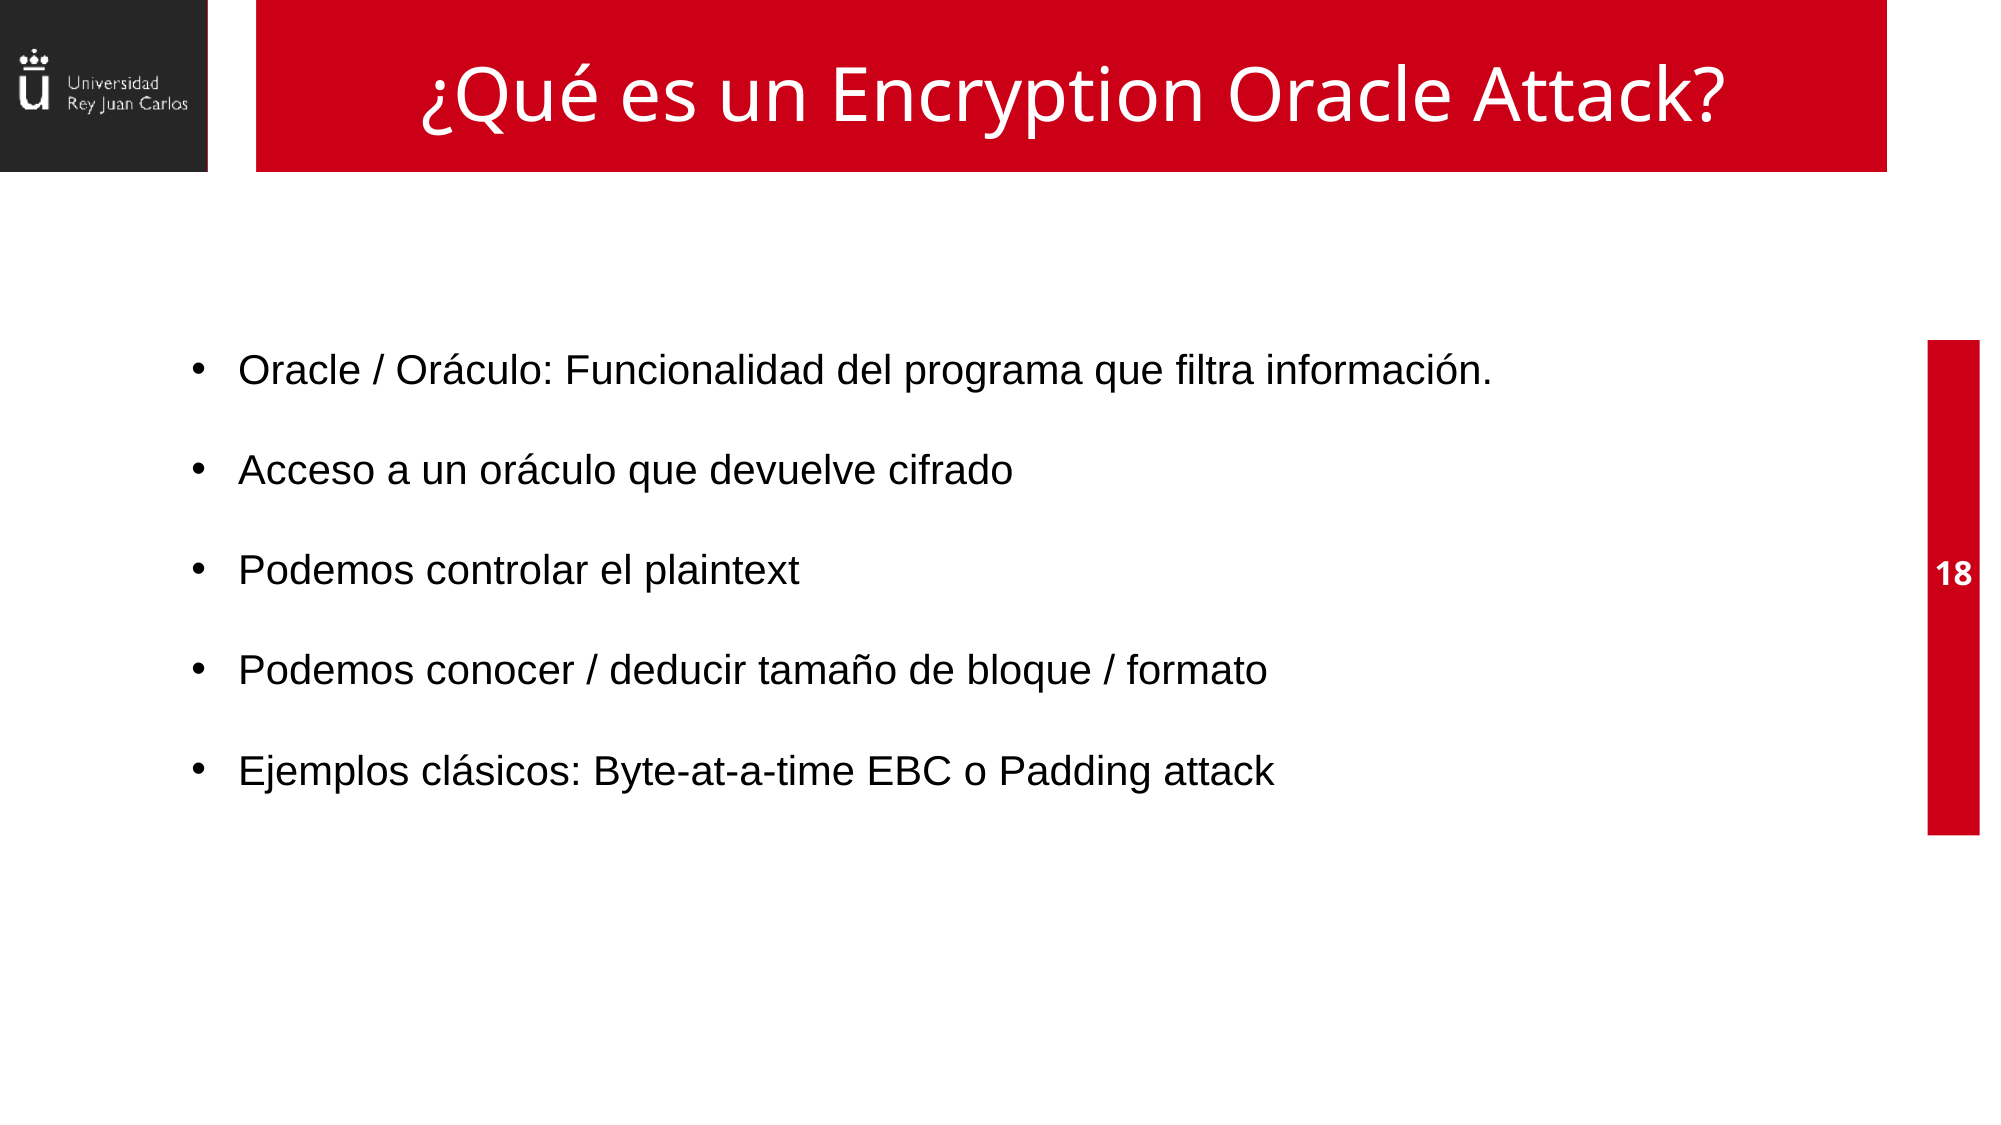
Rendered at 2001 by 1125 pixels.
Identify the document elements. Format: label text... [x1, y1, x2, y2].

slide_number 18 [1898, 544, 2000, 605]
title ¿Qué es un Encryption Oracle Attack? [258, 9, 1890, 144]
text_box Oracle / Oráculo: Funcionalidad del programa que filtra información. Acceso a un oráculo que devuelve cifrado Podemos controlar el plaintext Podemos conocer / deducir tamaño de bloque / formato Ejemplos clásicos: Byte-at-a-time EBC o Padding attack [176, 335, 1522, 851]
picture [0, 27, 244, 143]
